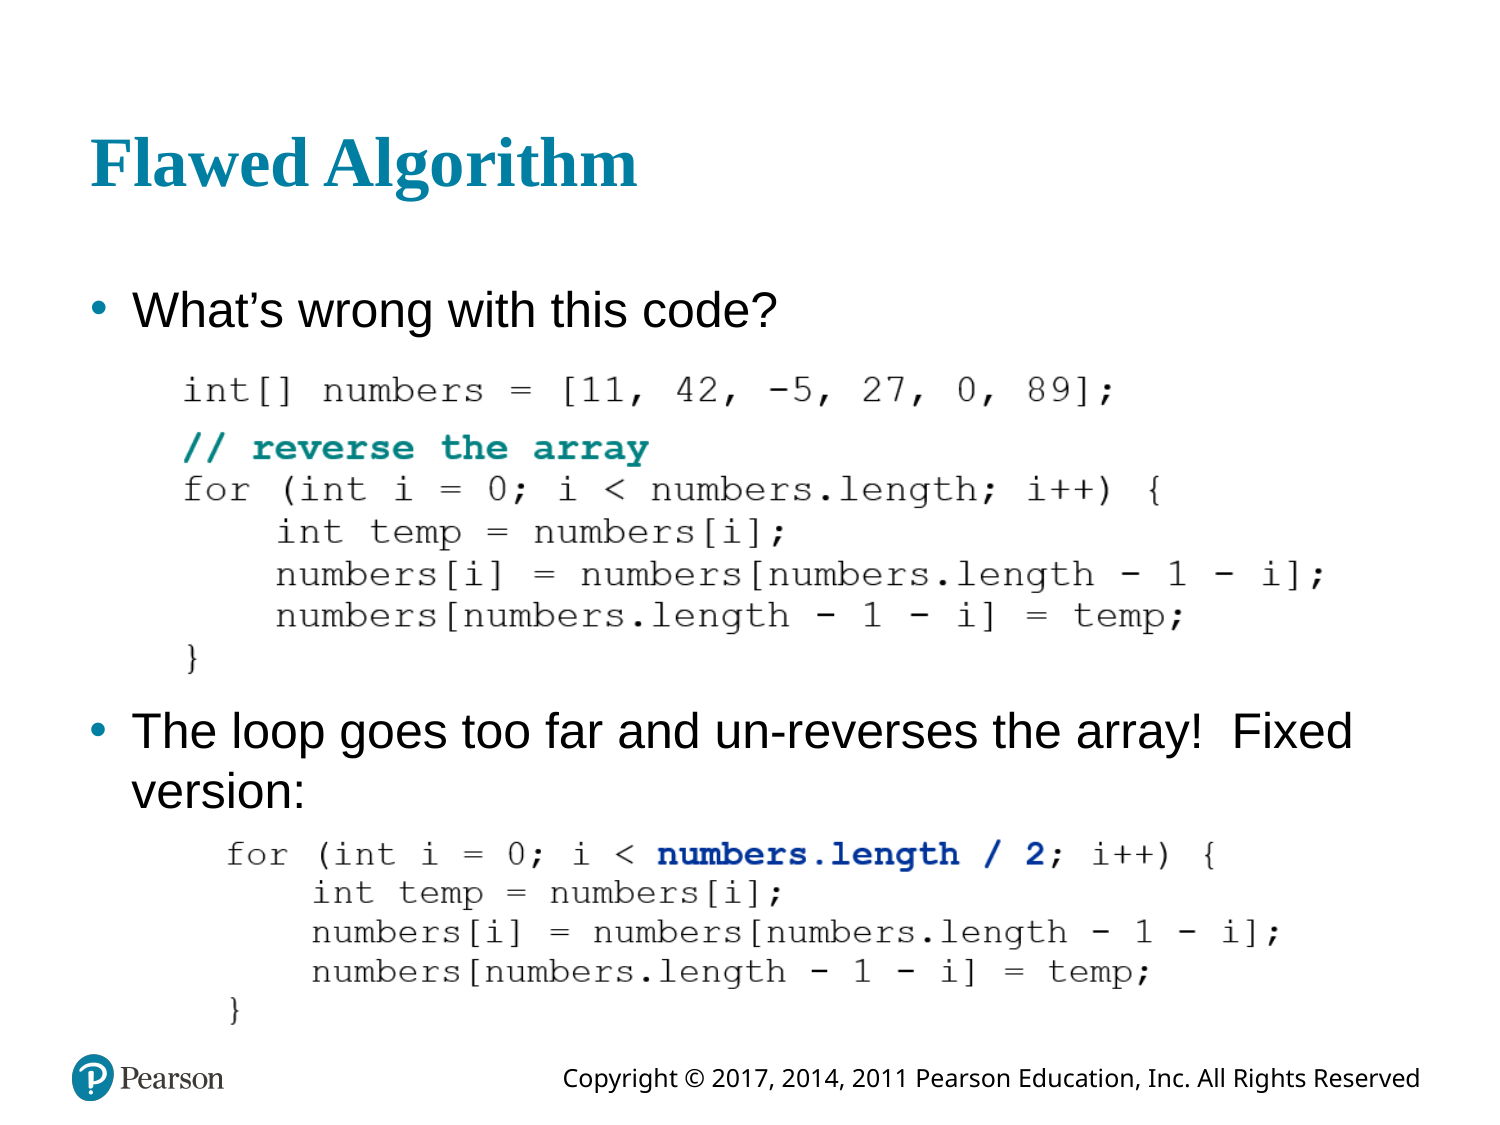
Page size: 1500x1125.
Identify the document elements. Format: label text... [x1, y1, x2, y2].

picture [72, 1087, 83, 1101]
picture [80, 1063, 106, 1088]
picture [98, 1054, 224, 1101]
list The loop goes too far and un-reverses the array! Fixed version: [74, 683, 1425, 813]
title Flawed Algorithm [75, 35, 1425, 216]
picture [72, 1054, 88, 1070]
picture [219, 830, 1280, 1032]
list What’s wrong with this code? [75, 262, 1426, 343]
picture [173, 363, 1326, 675]
